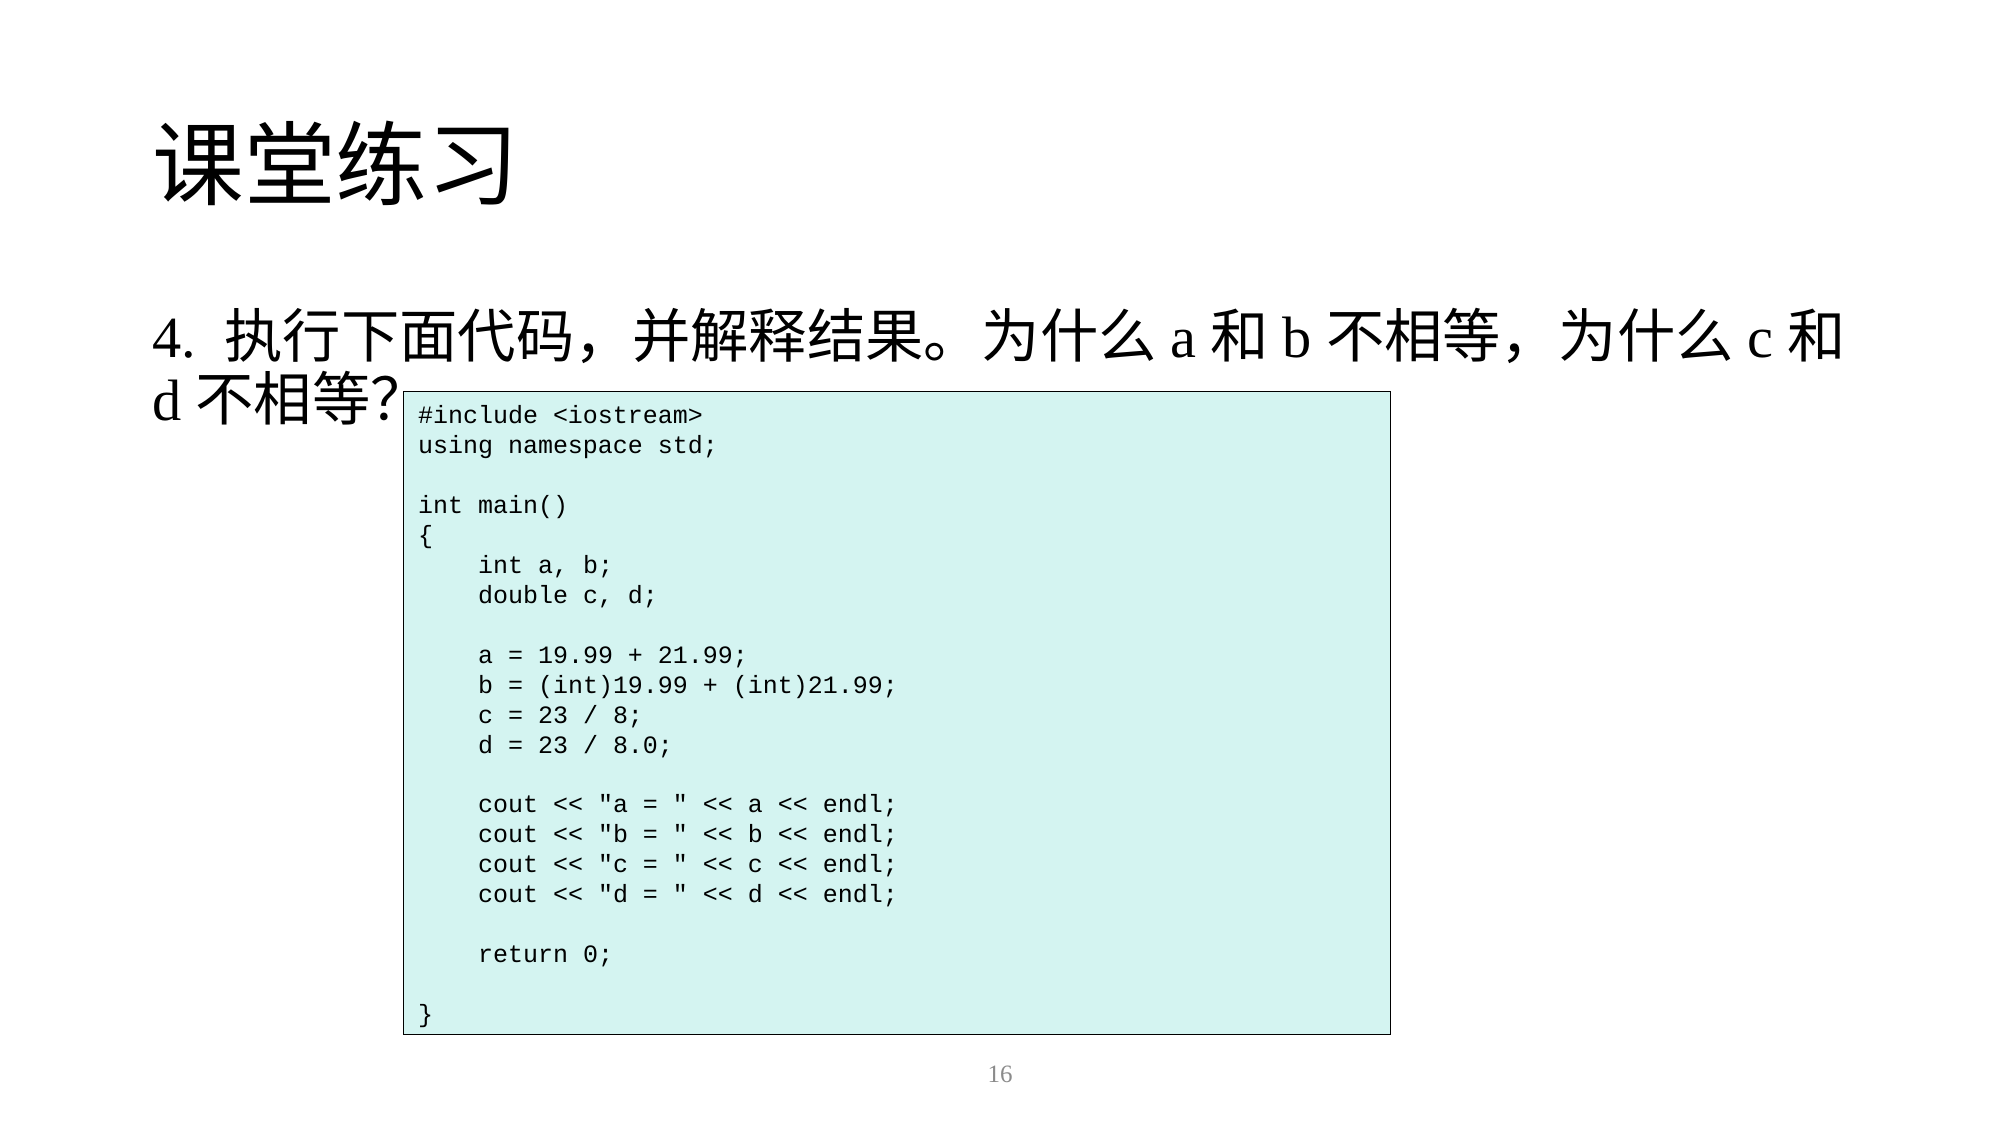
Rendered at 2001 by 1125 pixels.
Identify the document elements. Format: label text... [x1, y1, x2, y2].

list 4. 执行下面代码，并解释结果。为什么a和b不相等，为什么c和d不相等？ [137, 299, 1863, 1014]
slide_number 16 [938, 1042, 1062, 1103]
text_box #include <iostream> using namespace std; int main() { int a, b; double c, d; a = 19.99 + 21.99; b = (int)19.99 + (int)21.99; c = 23 / 8; d = 23 / 8.0; cout << "a = " << a << endl; cout << "b = " << b << endl; cout << "c = " << c << endl; cout << "d = " << d << endl; return 0; } [403, 391, 1391, 1035]
title 课堂练习 [137, 59, 1863, 278]
